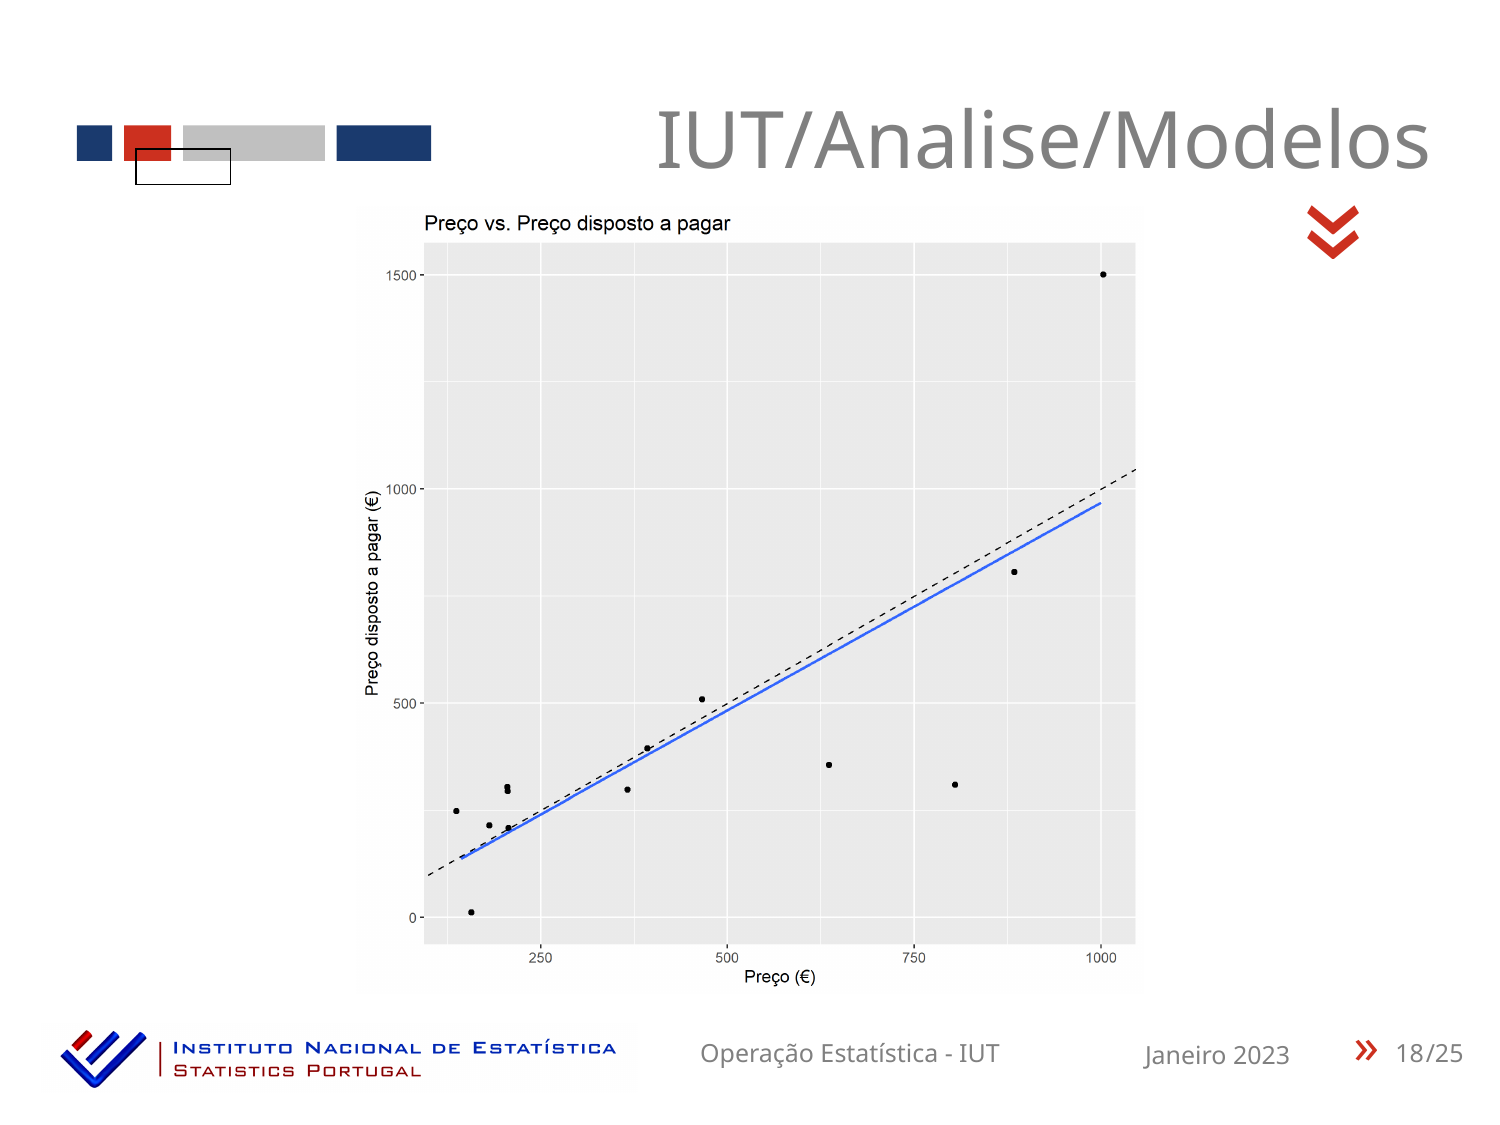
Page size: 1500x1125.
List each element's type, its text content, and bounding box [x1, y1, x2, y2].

picture [41, 1023, 638, 1093]
picture [356, 206, 1144, 995]
text_box IUT/Analise/Modelos [454, 66, 1447, 207]
text_box 18 [1380, 1029, 1447, 1075]
text_box « [1234, 207, 1400, 280]
